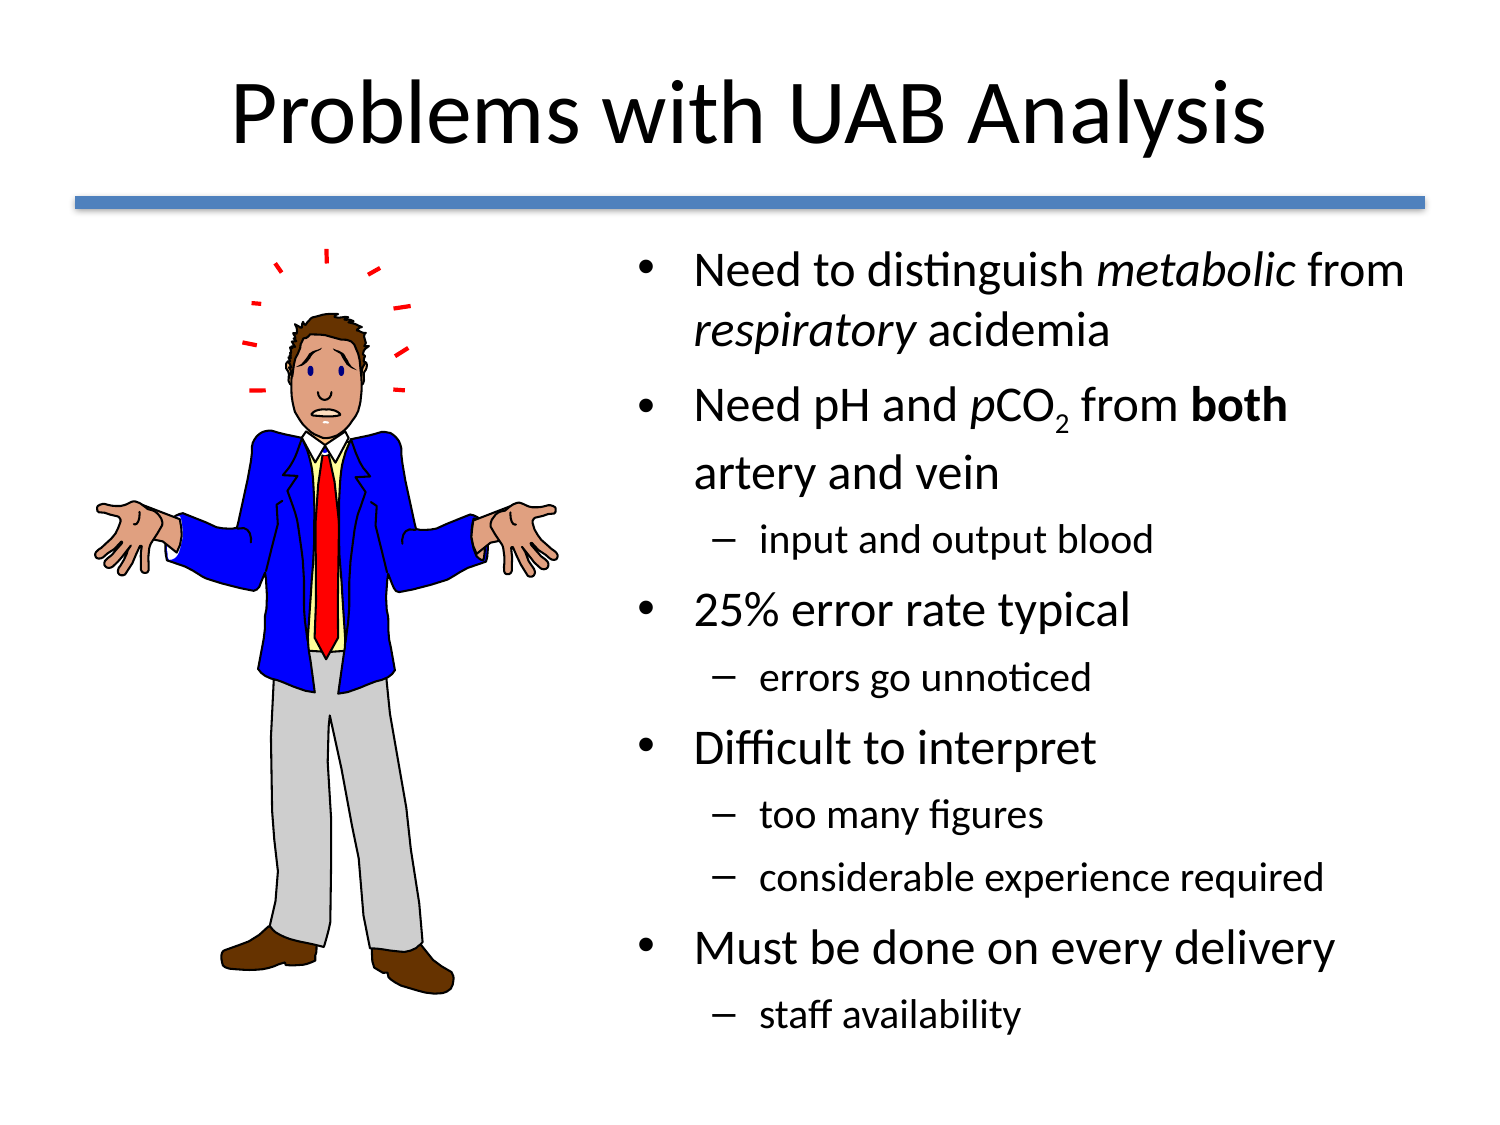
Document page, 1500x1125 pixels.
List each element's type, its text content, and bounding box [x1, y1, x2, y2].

list Need to distinguish metabolic from respiratory acidemia Need pH and pCO2 from both artery and vein input and output blood 25% error rate typical errors go unnoticed Difficult to interpret too many figures considerable experience required Must be done on every delivery staff availability [622, 228, 1427, 1067]
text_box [94, 248, 558, 995]
title Problems with UAB Analysis [75, 12, 1425, 201]
